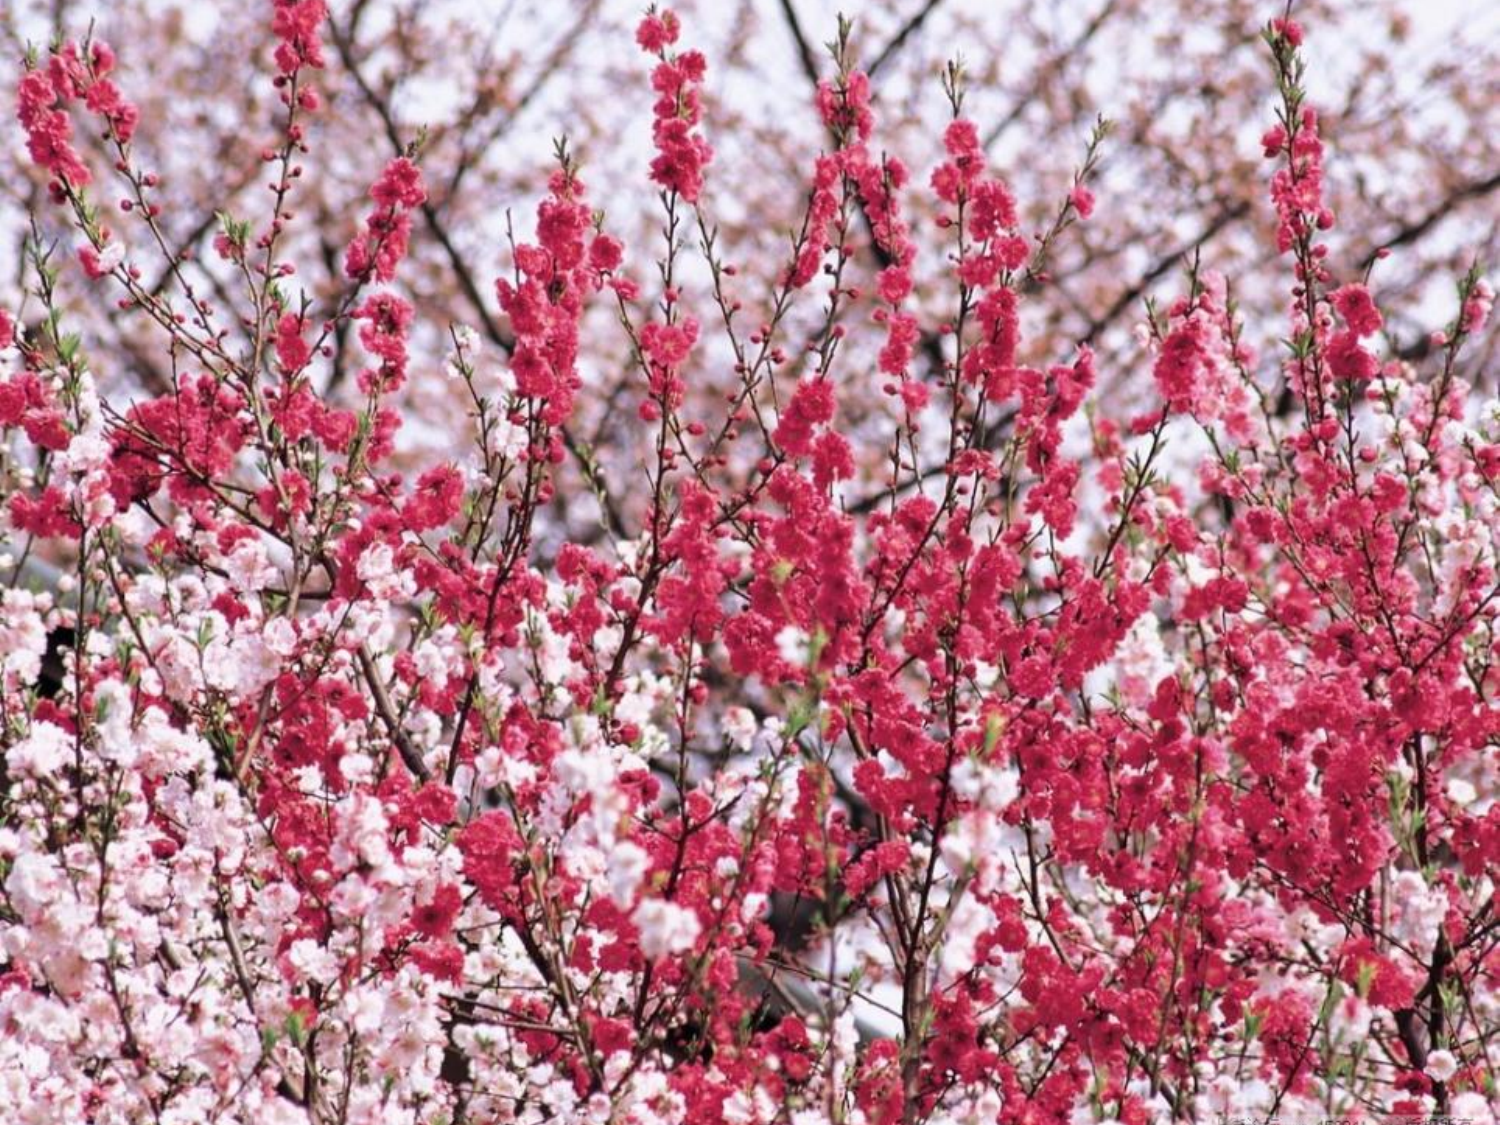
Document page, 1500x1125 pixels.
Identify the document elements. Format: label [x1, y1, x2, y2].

list [0, 0, 1500, 1125]
